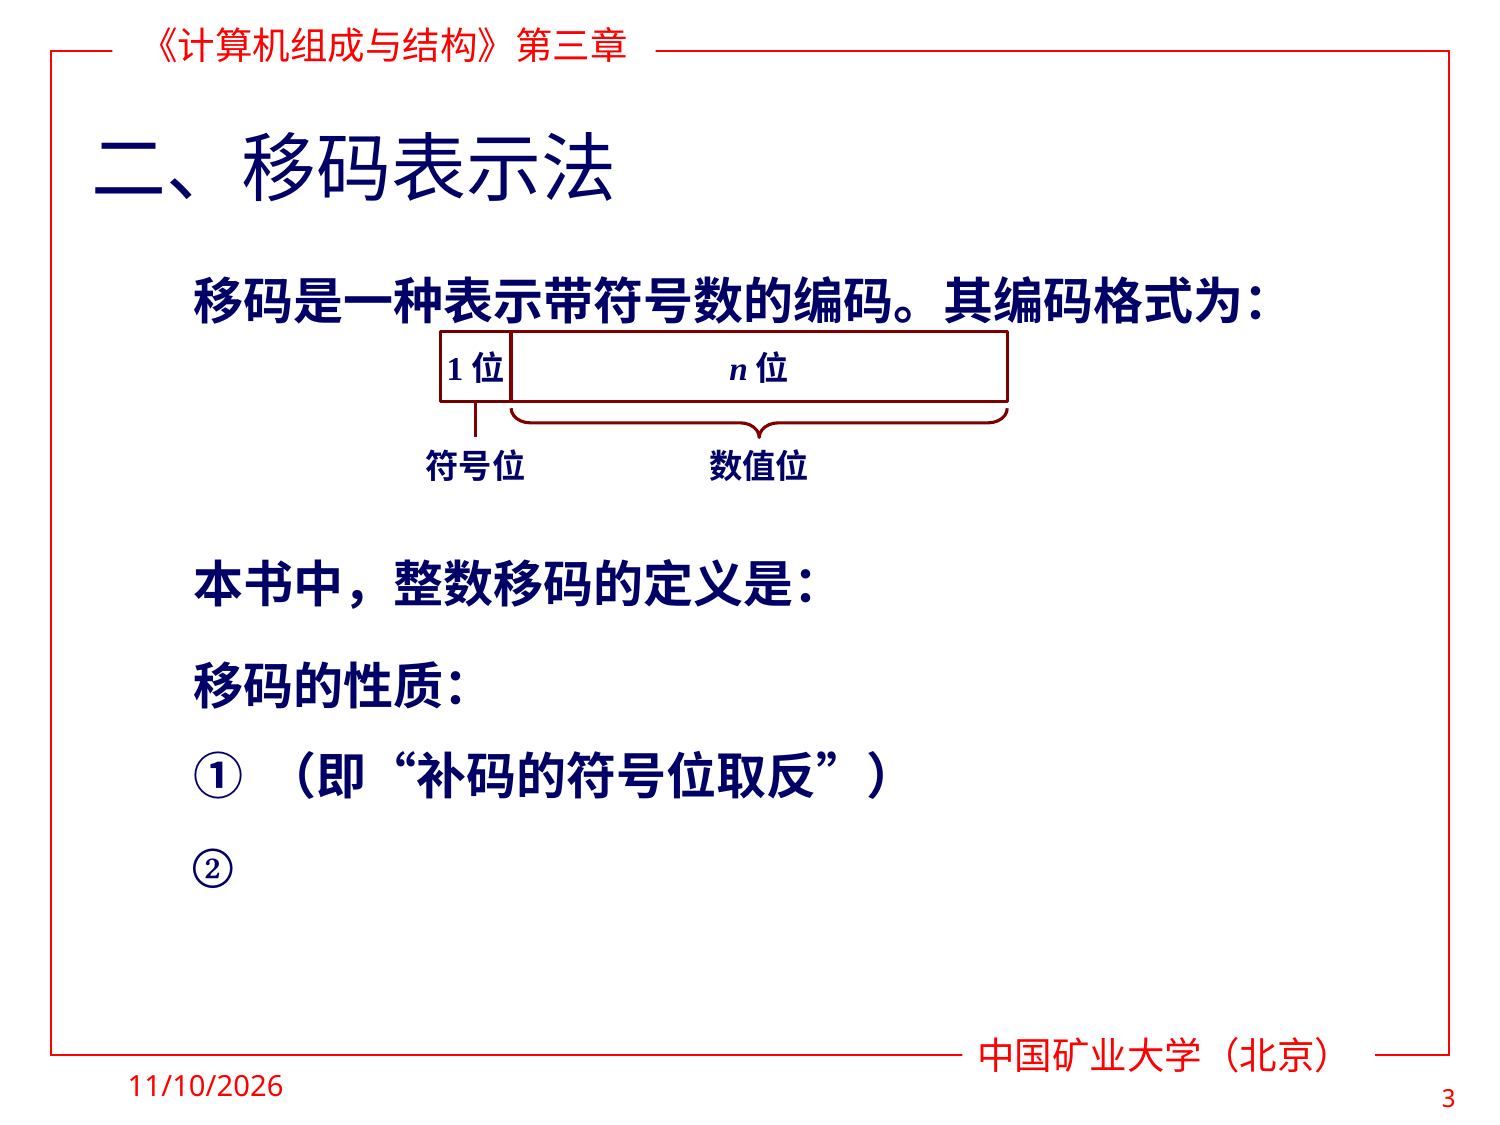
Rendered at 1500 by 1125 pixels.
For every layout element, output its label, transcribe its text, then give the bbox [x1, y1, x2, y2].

title 二、移码表示法 [76, 111, 1435, 219]
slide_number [112, 1050, 425, 1125]
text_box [413, 331, 1008, 497]
